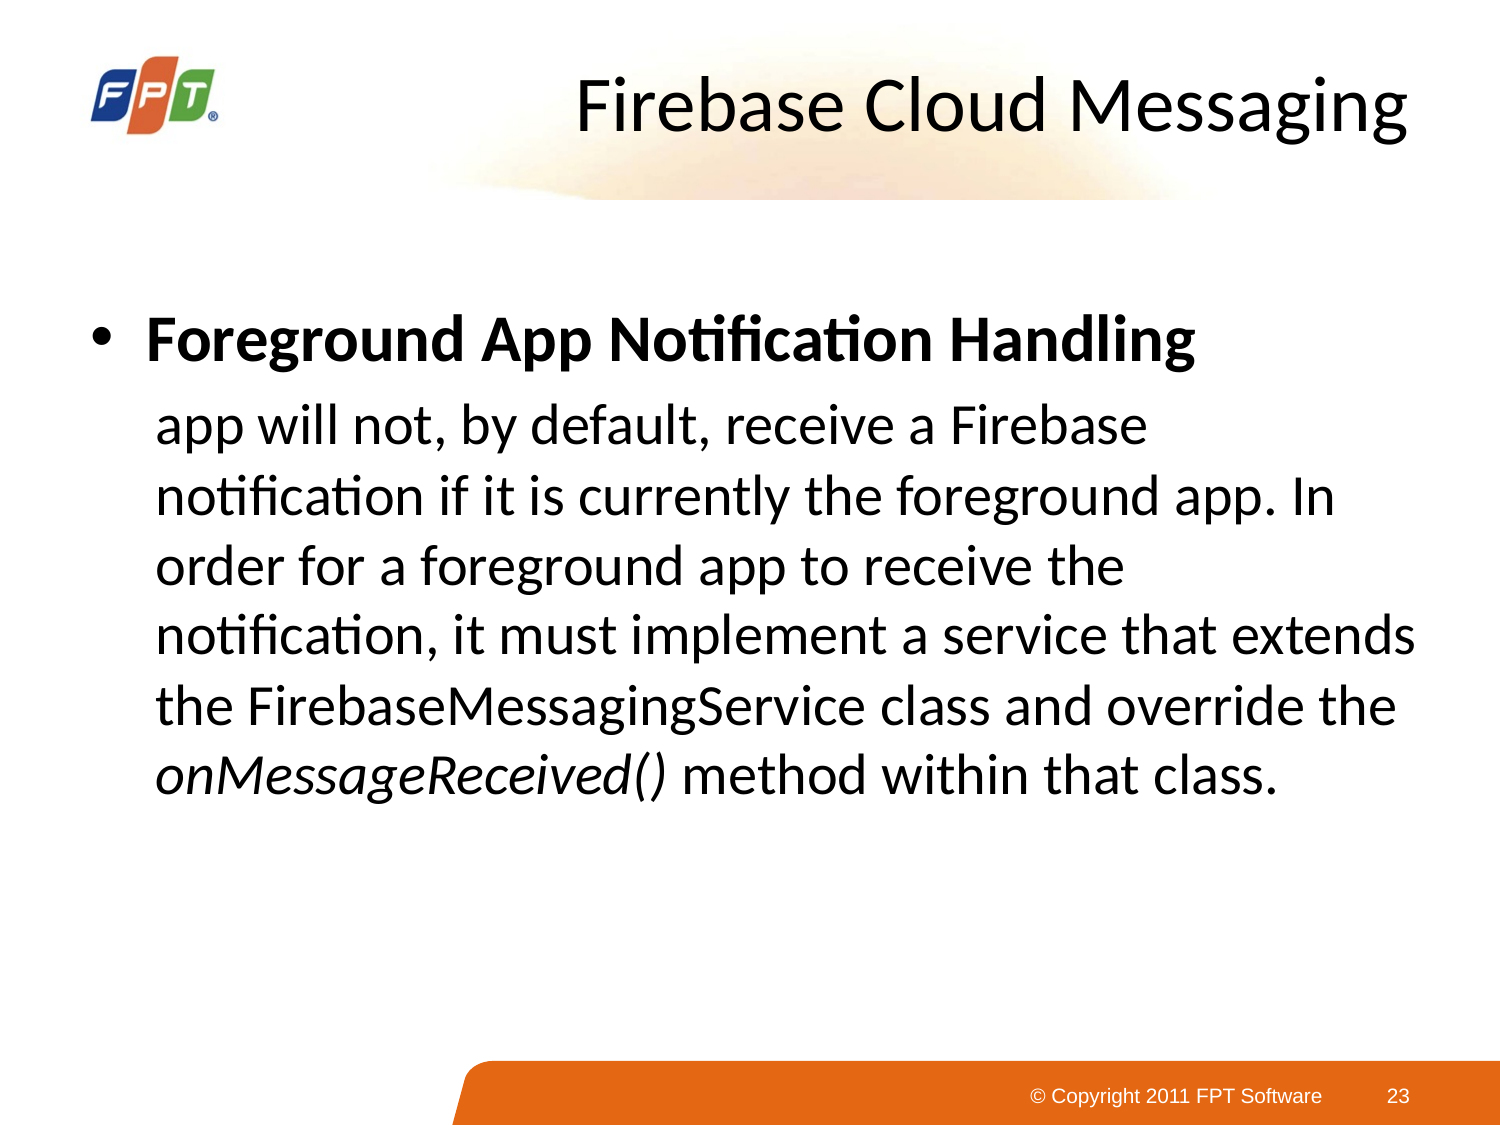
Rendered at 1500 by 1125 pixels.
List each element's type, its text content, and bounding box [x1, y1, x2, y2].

list Foreground App Notification Handling app will not, by default, receive a Firebase notification if it is currently the foreground app. In order for a foreground app to receive the notification, it must implement a service that extends the FirebaseMessagingService class and override the onMessageReceived() method within that class. [74, 287, 1438, 1006]
picture [0, 0, 1500, 200]
title Firebase Cloud Messaging [74, 44, 1426, 233]
picture [0, 1050, 1500, 1125]
